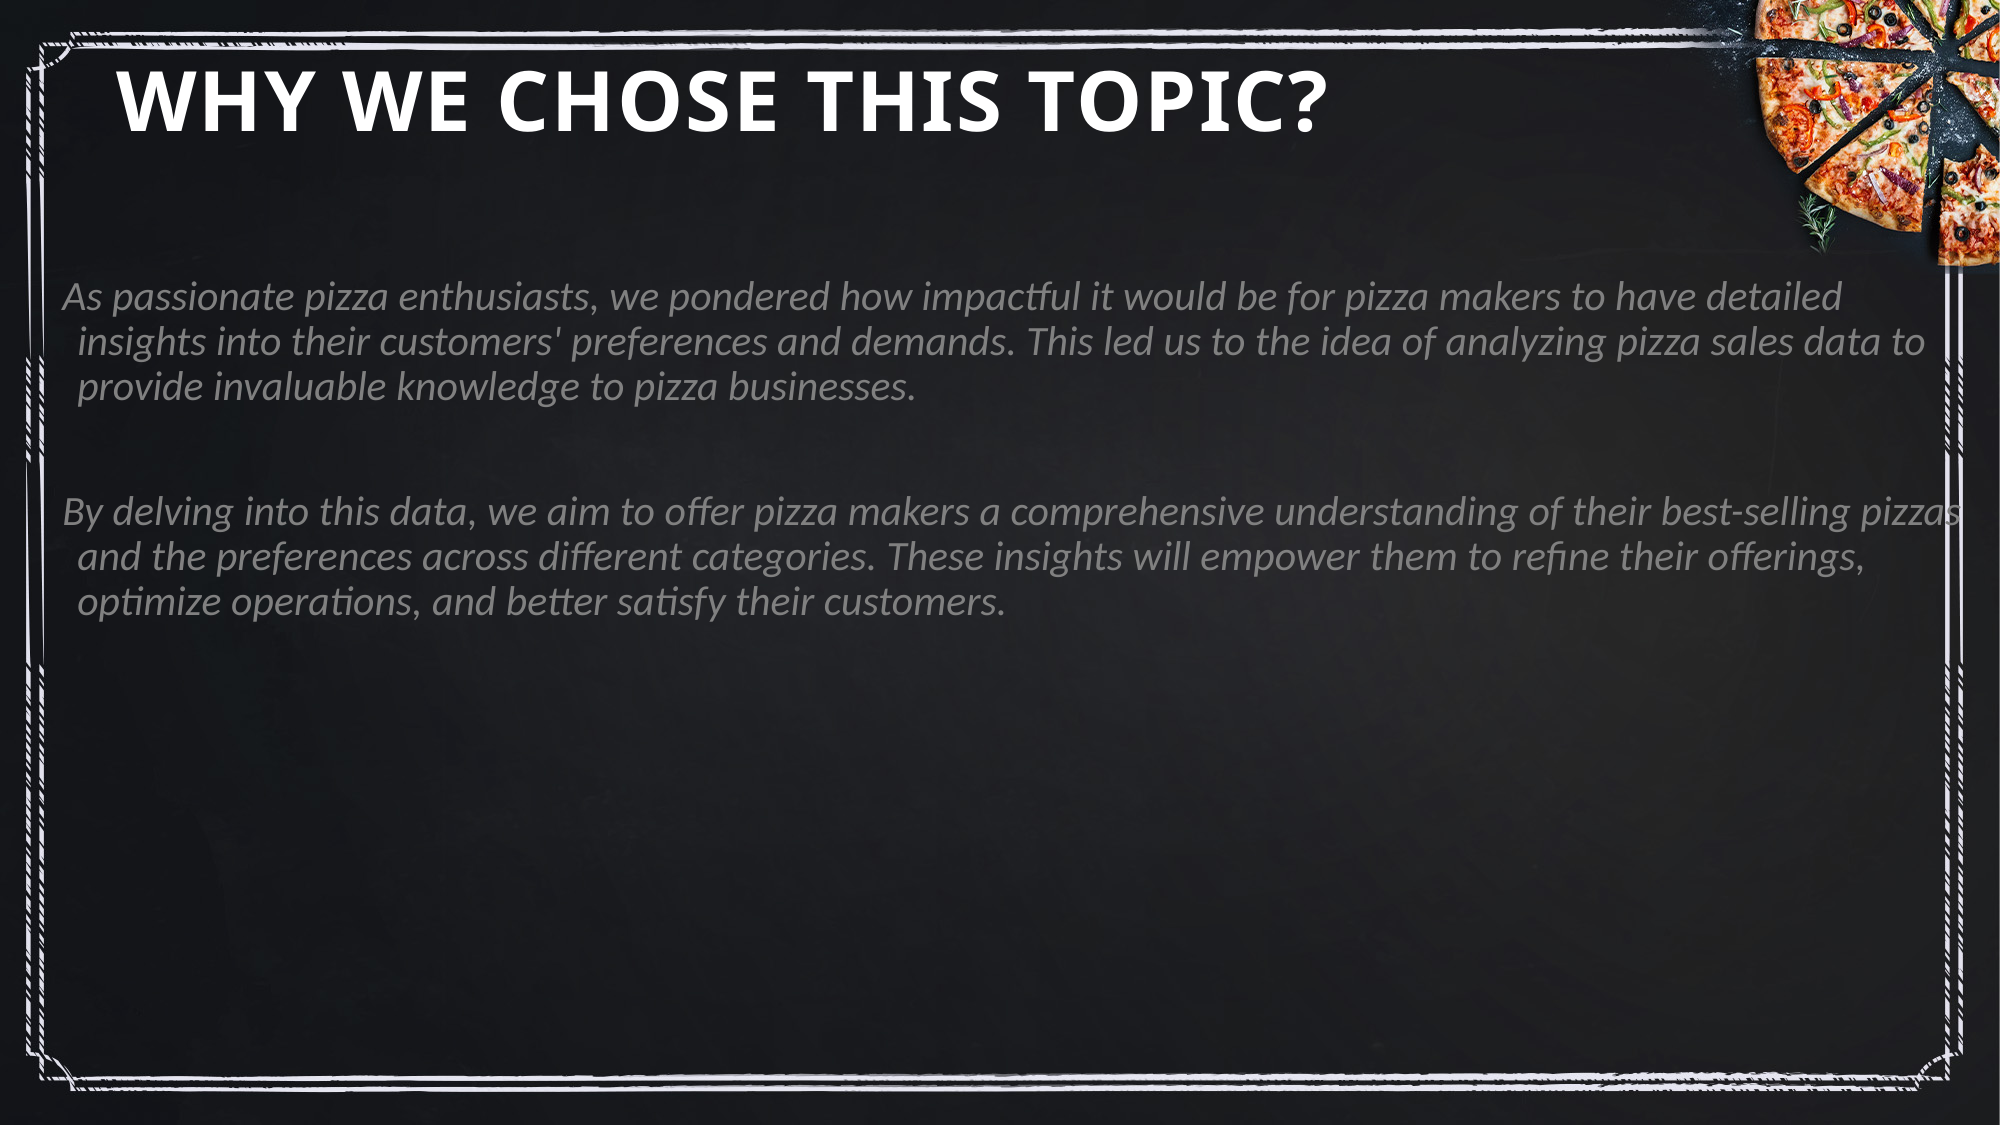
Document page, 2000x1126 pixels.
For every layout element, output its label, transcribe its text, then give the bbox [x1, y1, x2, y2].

list As passionate pizza enthusiasts, we pondered how impactful it would be for pizza makers to have detailed insights into their customers' preferences and demands. This led us to the idea of analyzing pizza sales data to provide invaluable knowledge to pizza businesses. By delving into this data, we aim to offer pizza makers a comprehensive understanding of their best-selling pizzas and the preferences across different categories. These insights will empower them to refine their offerings, optimize operations, and better satisfy their customers. [54, 267, 1973, 1071]
title Why we chose this topic? [99, 41, 1900, 173]
picture [0, 0, 2000, 1125]
